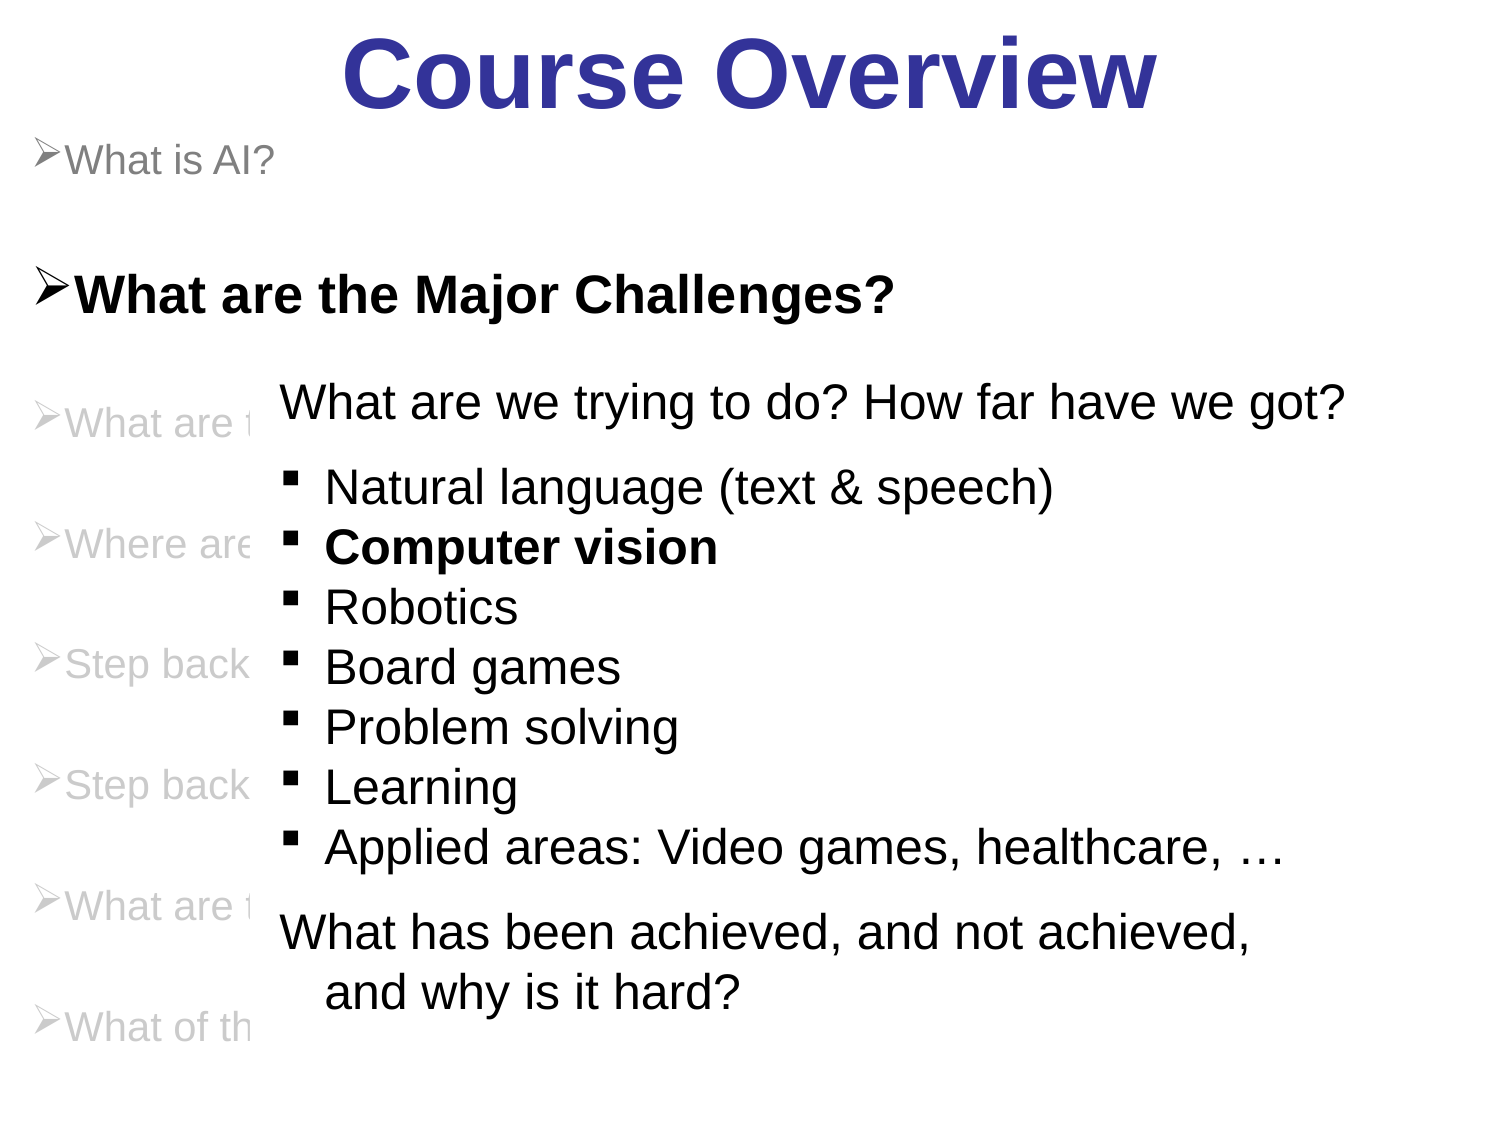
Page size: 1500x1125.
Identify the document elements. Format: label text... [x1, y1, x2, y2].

text_box What are we trying to do? How far have we got? Natural language (text & speech) Computer vision Robotics Board games Problem solving Learning Applied areas: Video games, healthcare, … What has been achieved, and not achieved, and why is it hard? [249, 362, 1438, 1063]
title Course Overview [74, 0, 1426, 124]
list What is AI? What are the Major Challenges? What are the Main Techniques? Where are we failing, and why? Step back and look at the Science Step back and look at the History of AI What are the Major Schools of Thought? What of the Future? [0, 124, 1500, 1125]
